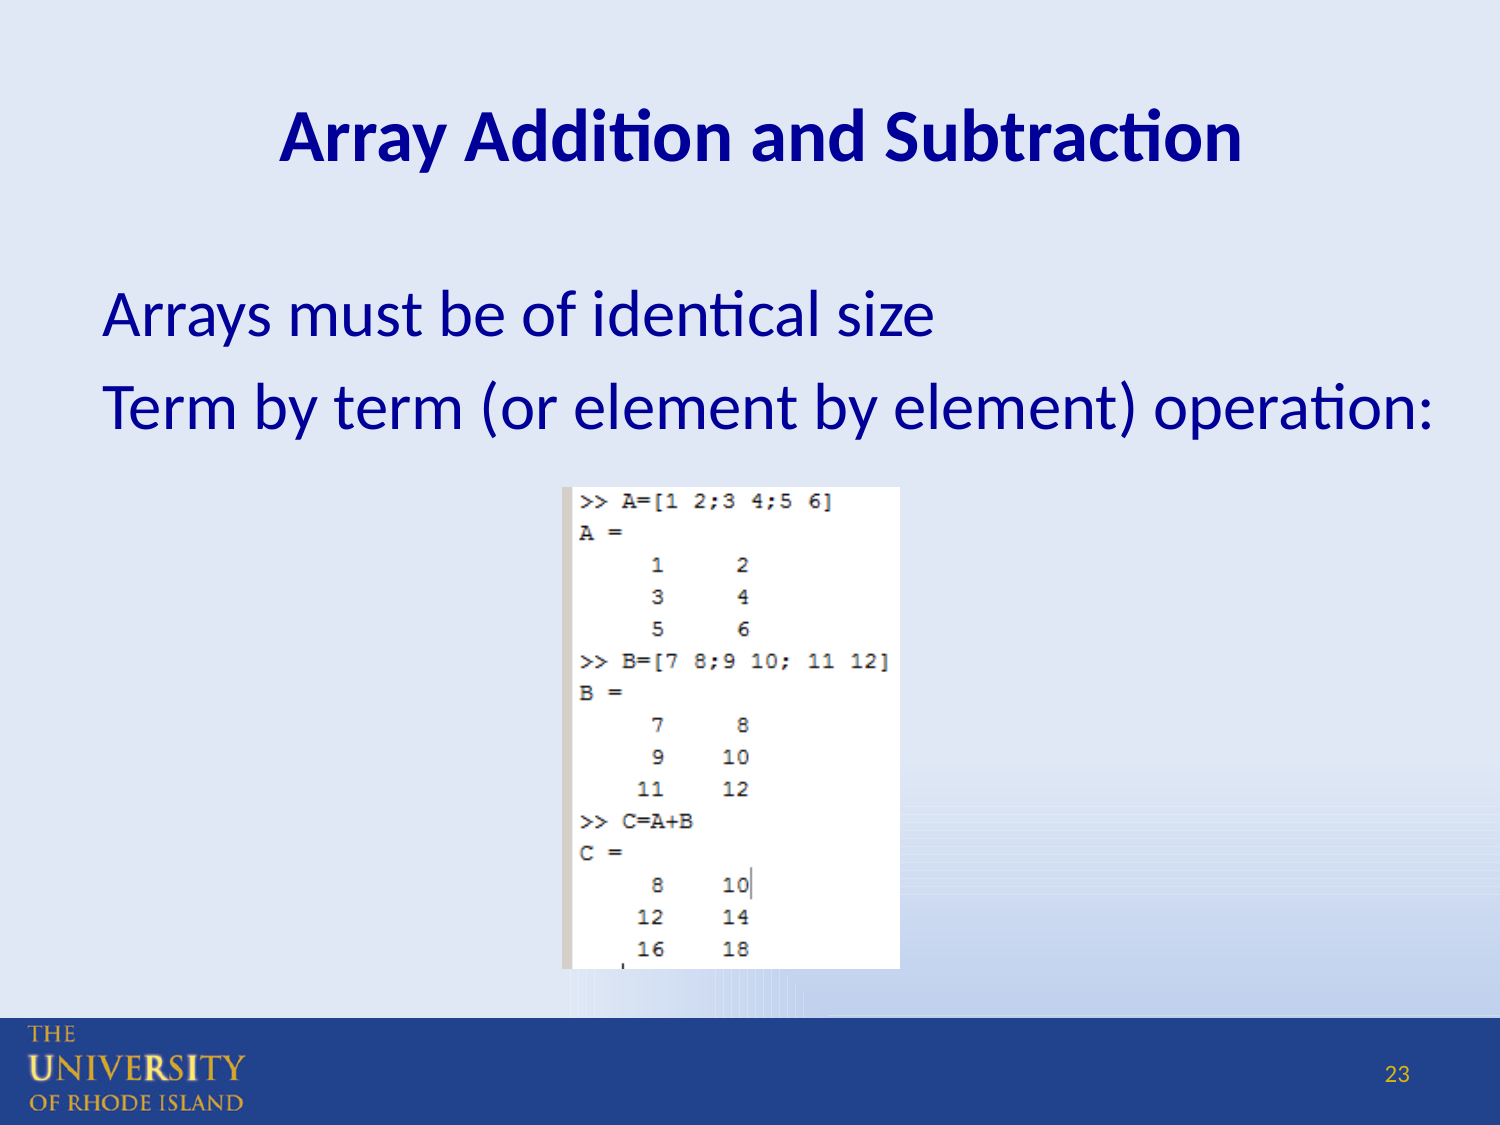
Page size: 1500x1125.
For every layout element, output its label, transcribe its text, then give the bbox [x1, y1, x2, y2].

picture [0, 1018, 1500, 1125]
title Array Addition and Subtraction [87, 37, 1438, 225]
list Arrays must be of identical size Term by term (or element by element) operation: [87, 262, 1463, 925]
picture [562, 487, 901, 970]
